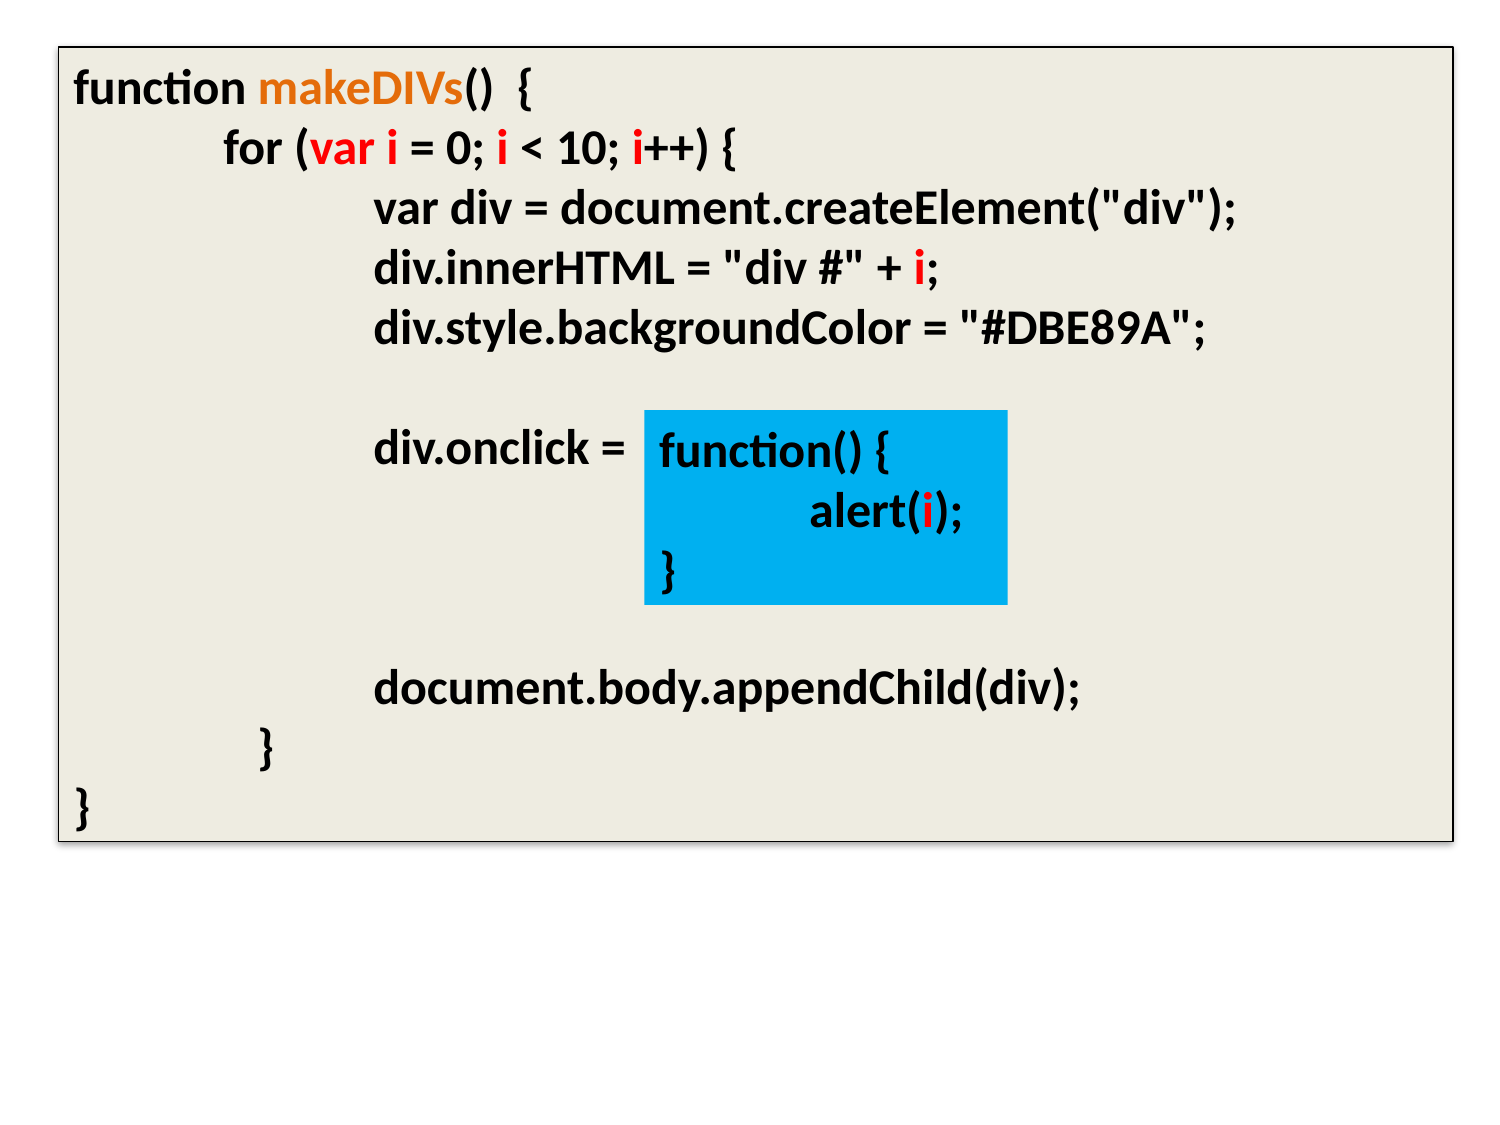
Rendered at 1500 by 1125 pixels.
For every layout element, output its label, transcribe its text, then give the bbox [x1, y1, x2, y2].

text_box function() { alert(i); } [644, 410, 1008, 605]
text_box function makeDIVs() { for (var i = 0; i < 10; i++) { var div = document.createElement("div"); div.innerHTML = "div #" + i; div.style.backgroundColor = "#DBE89A"; div.onclick = document.body.appendChild(div); } } [58, 46, 1454, 842]
